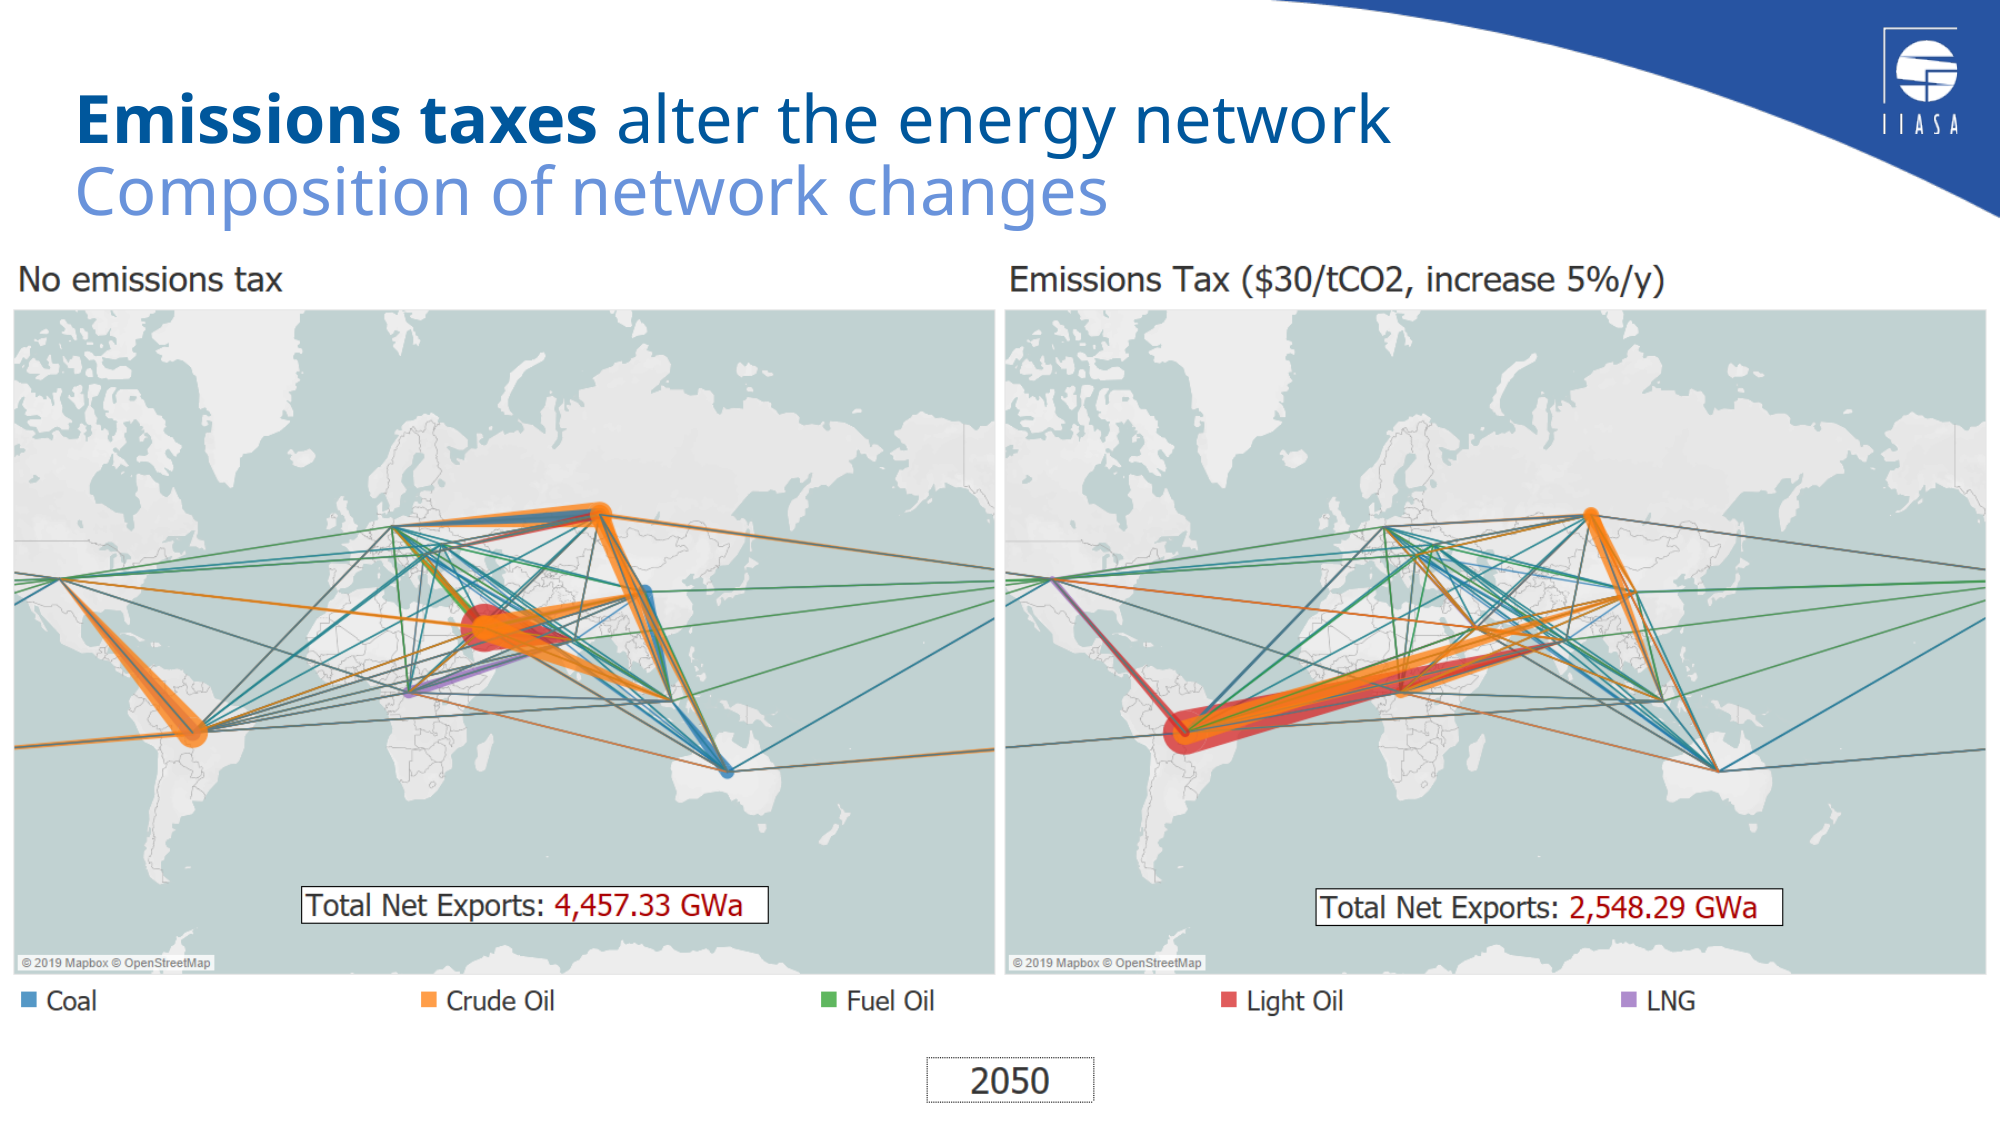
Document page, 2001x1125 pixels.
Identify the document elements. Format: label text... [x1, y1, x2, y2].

title Emissions taxes alter the energy network Composition of network changes [59, 59, 1863, 236]
picture [0, 0, 2000, 1125]
